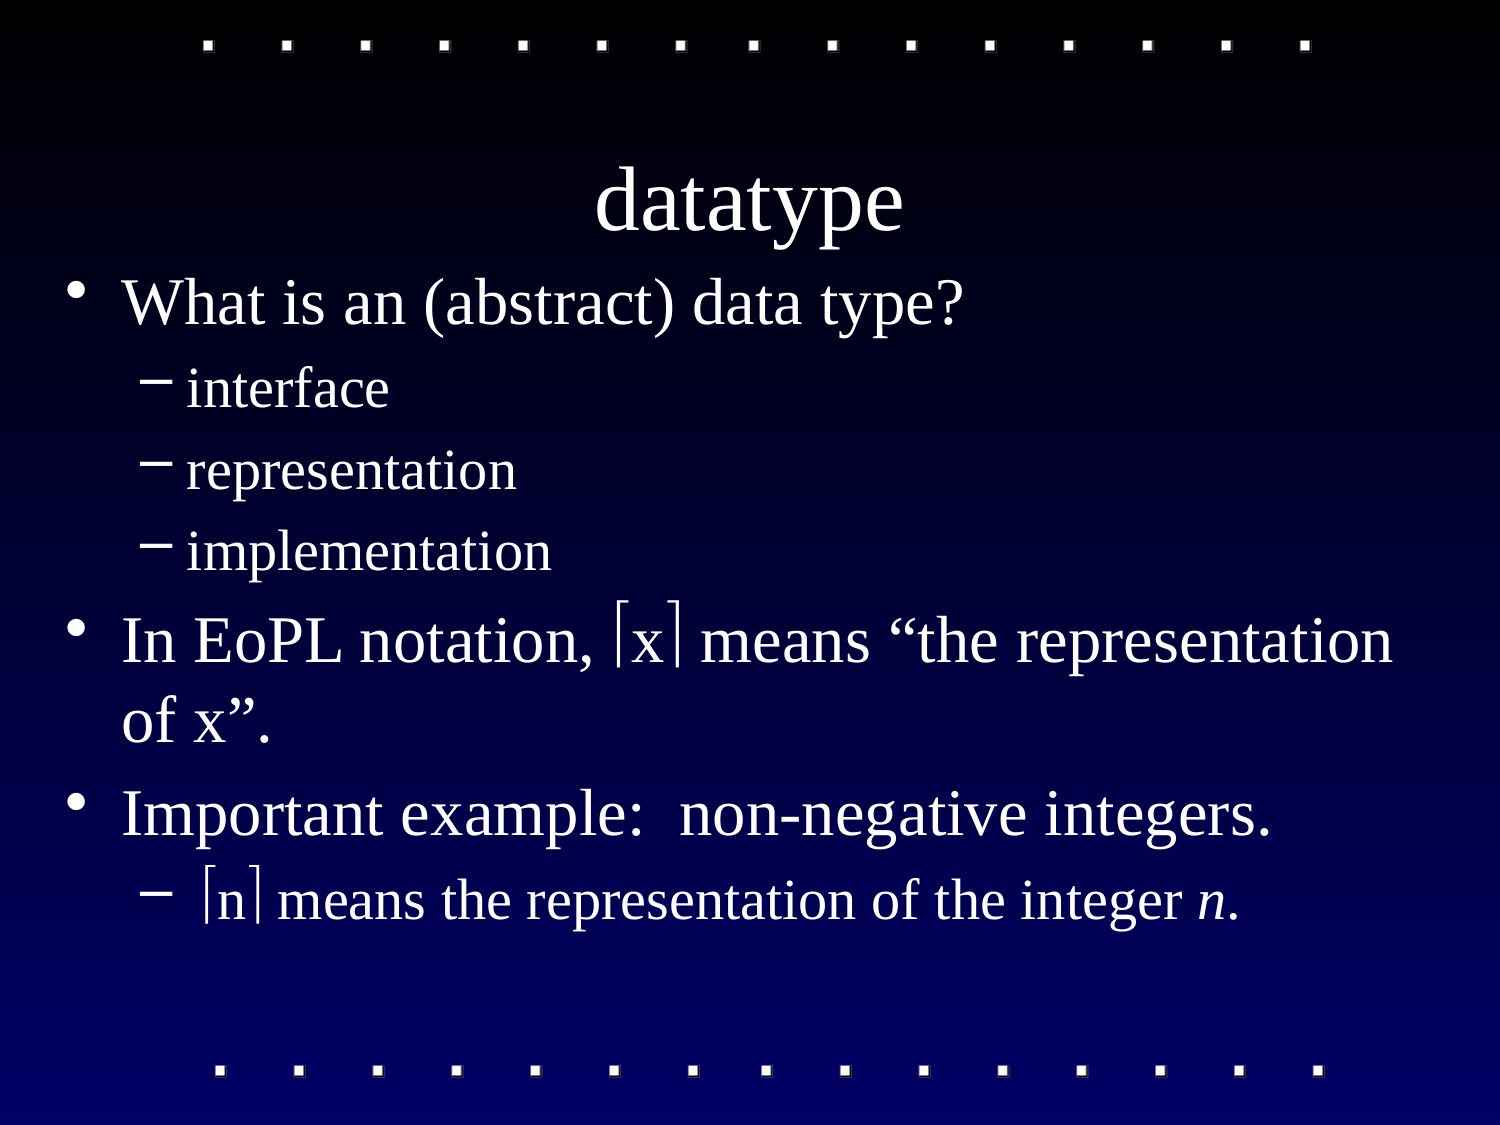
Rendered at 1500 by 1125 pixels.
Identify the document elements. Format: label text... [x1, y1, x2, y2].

title datatype [112, 99, 1388, 249]
picture [212, 1062, 1338, 1082]
list What is an (abstract) data type? interface representation implementation In EoPL notation, x means “the representation of x”. Important example: non-negative integers. n means the representation of the integer n. [49, 249, 1451, 1001]
picture [200, 37, 1325, 57]
